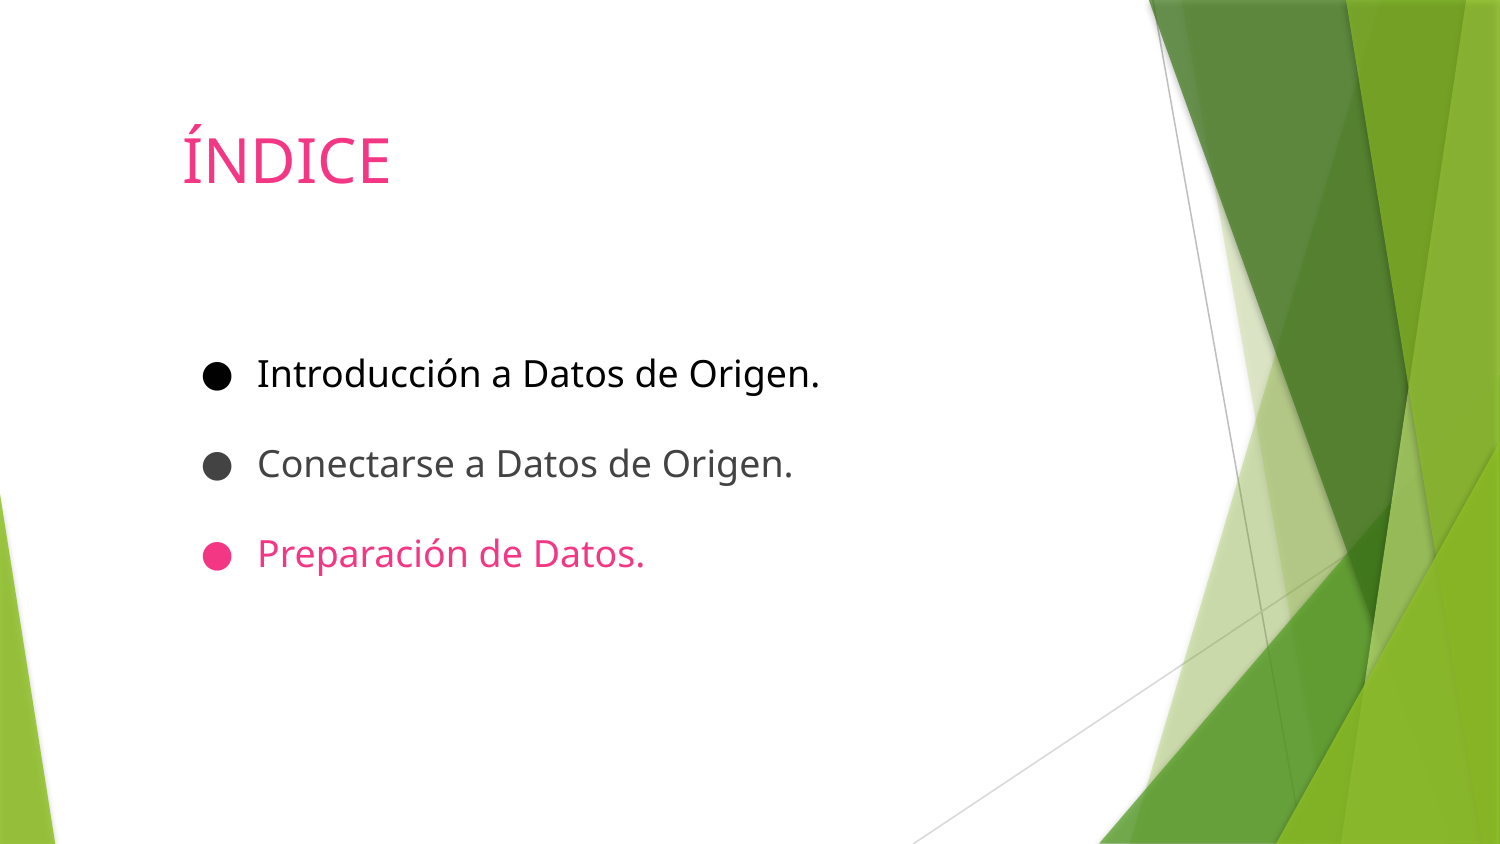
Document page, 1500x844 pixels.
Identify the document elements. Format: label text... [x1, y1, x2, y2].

title ÍNDICE [167, 105, 1391, 242]
list Introducción a Datos de Origen. Conectarse a Datos de Origen. Preparación de Datos. [167, 289, 1325, 619]
